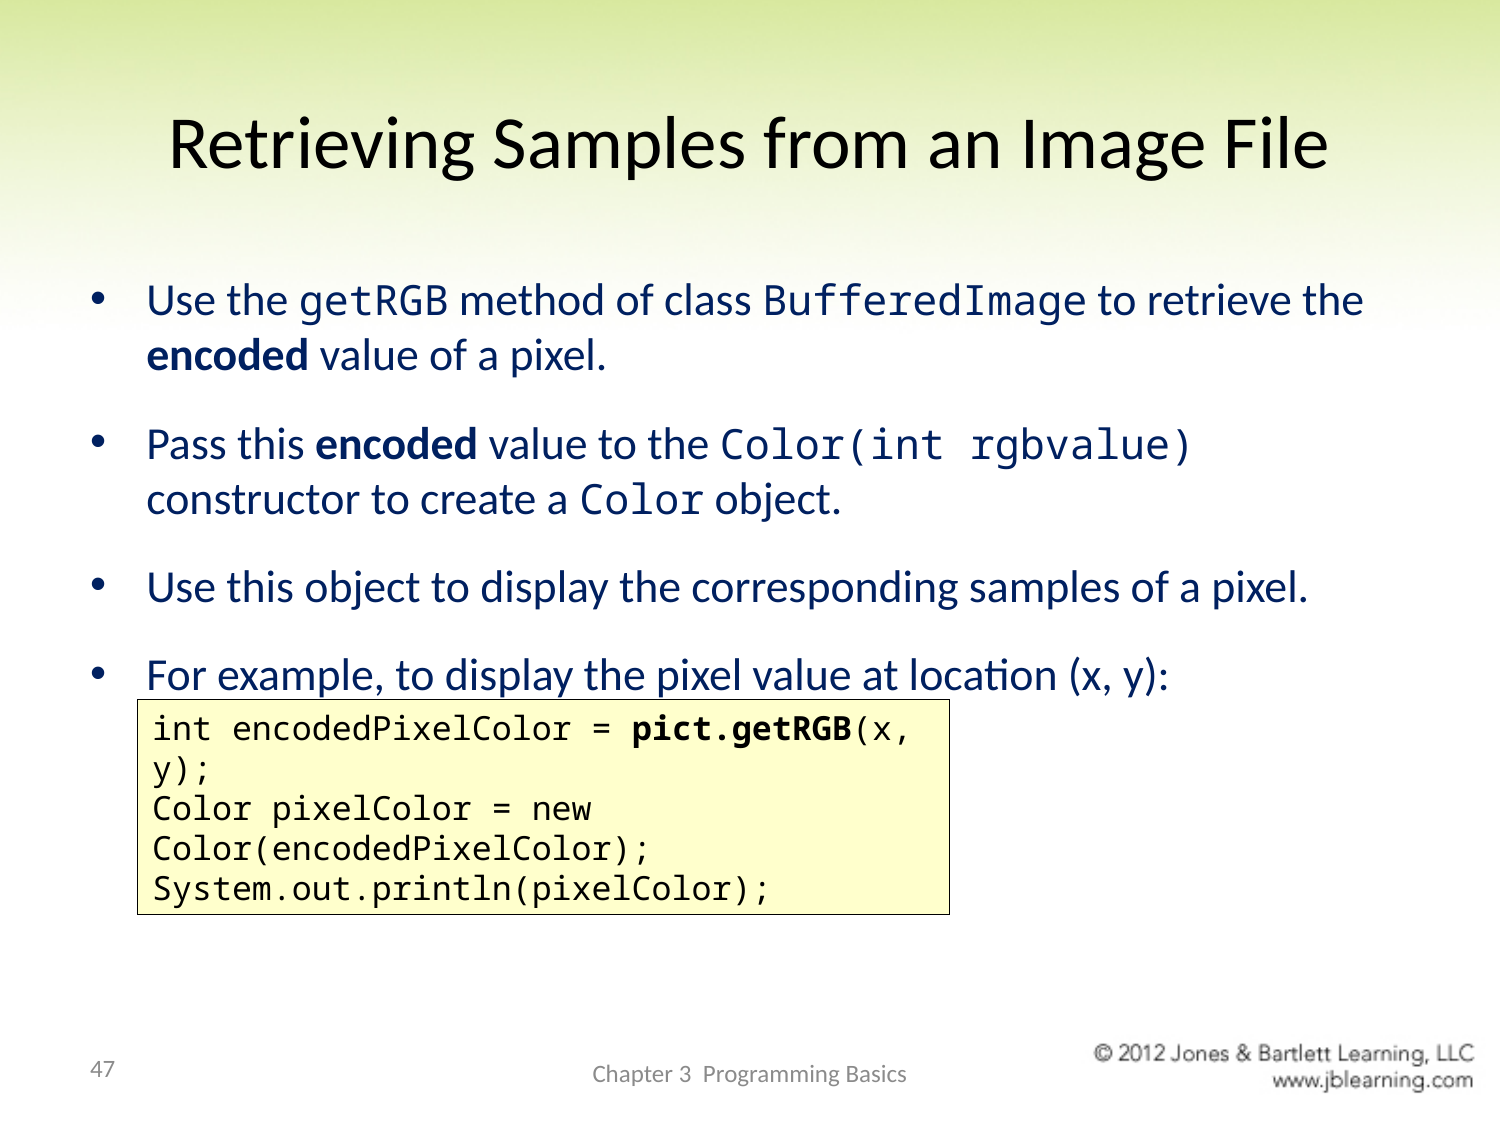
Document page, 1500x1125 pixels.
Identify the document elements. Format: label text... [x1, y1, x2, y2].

slide_number 47 [75, 1037, 425, 1098]
text_box int encodedPixelColor = pict.getRGB(x, y); Color pixelColor = new Color(encodedPixelColor); System.out.println(pixelColor); [137, 699, 950, 915]
footer Chapter 3 Programming Basics [512, 1042, 988, 1103]
title Retrieving Samples from an Image File [75, 45, 1425, 233]
list Use the getRGB method of class BufferedImage to retrieve the encoded value of a pixel. Pass this encoded value to the Color(int rgbvalue) constructor to create a Color object. Use this object to display the corresponding samples of a pixel. For example, to display the pixel value at location (x, y): [75, 262, 1425, 1005]
picture [0, 0, 1500, 1125]
